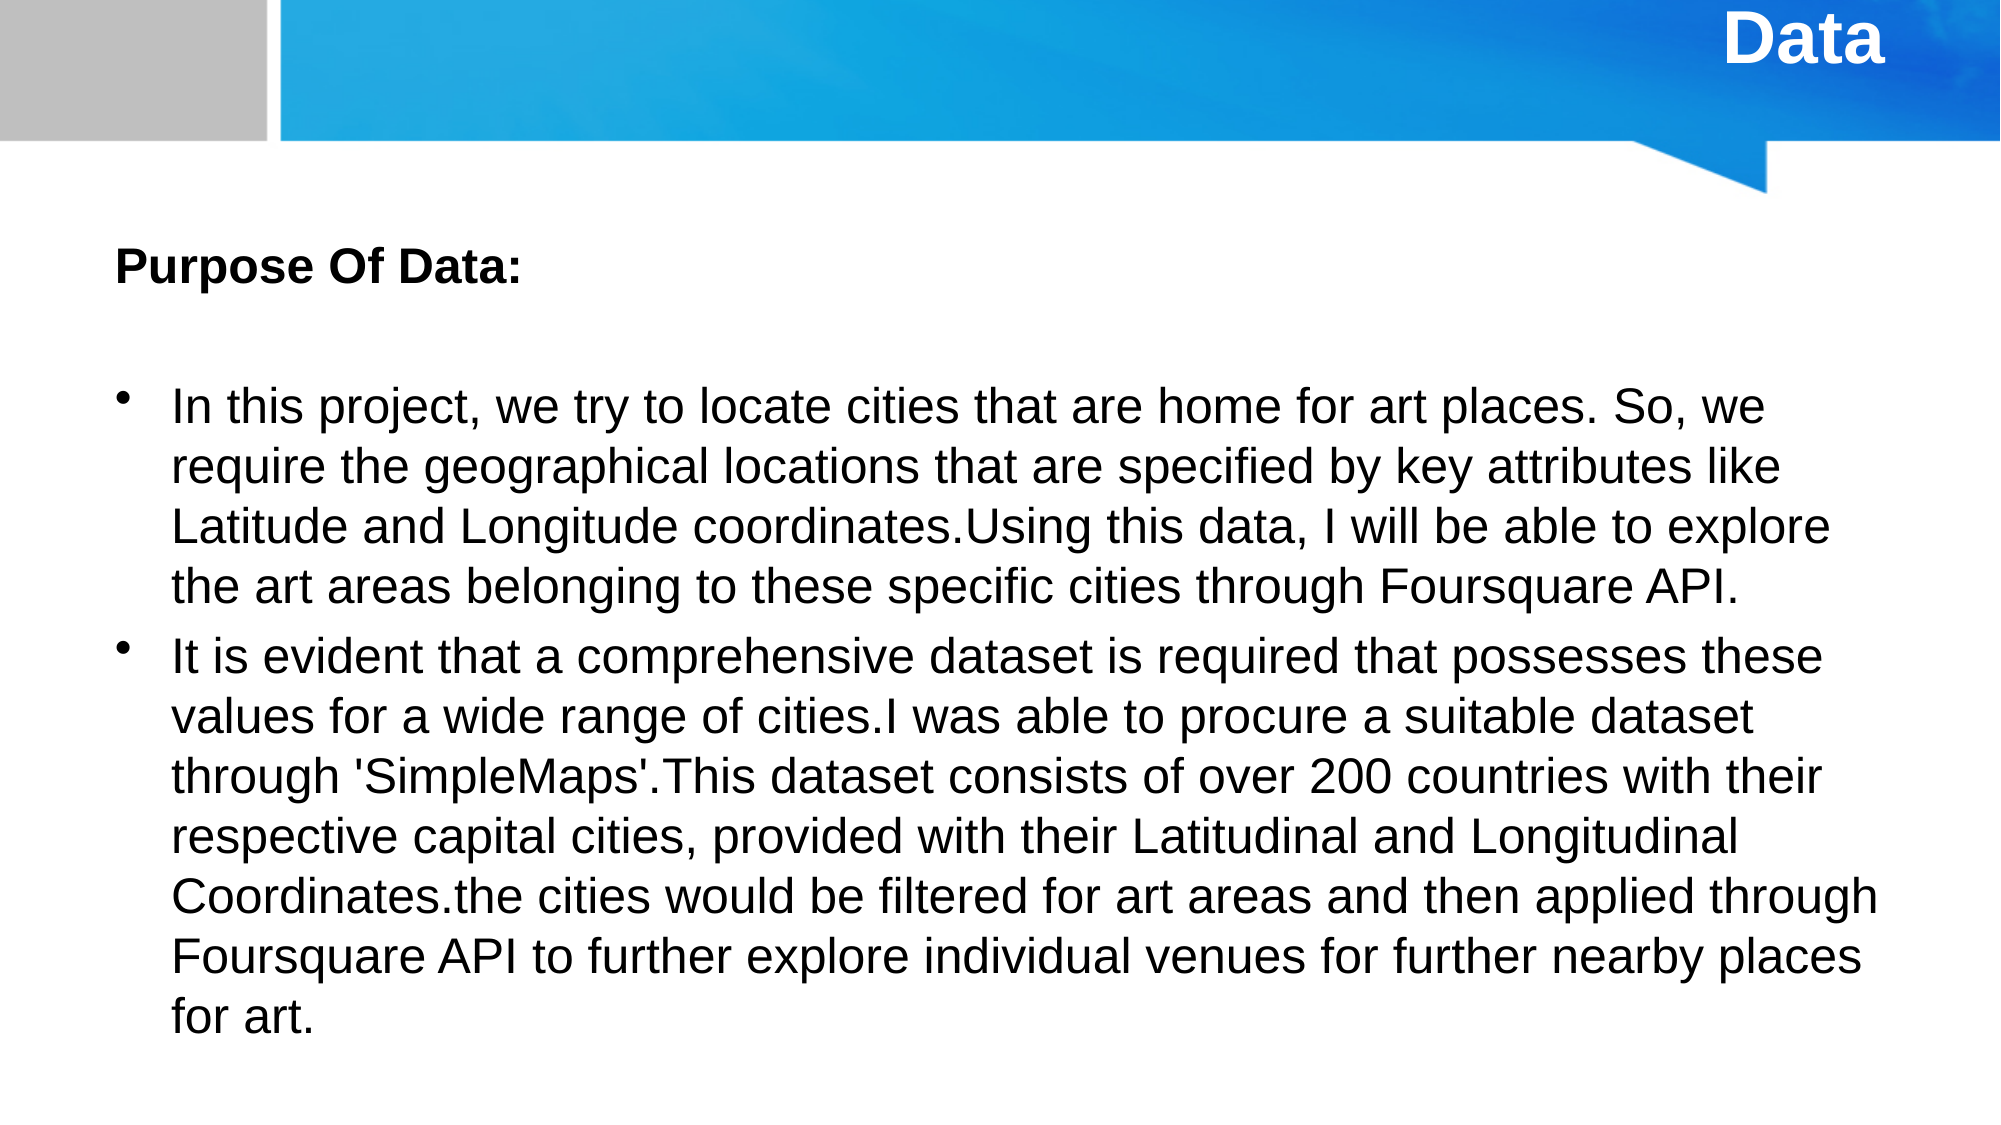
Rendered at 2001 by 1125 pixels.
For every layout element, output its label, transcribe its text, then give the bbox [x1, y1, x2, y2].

picture [0, 0, 2000, 1125]
list Purpose Of Data: In this project, we try to locate cities that are home for art places. So, we require the geographical locations that are specified by key attributes like Latitude and Longitude coordinates.Using this data, I will be able to explore the art areas belonging to these specific cities through Foursquare API. It is evident that a comprehensive dataset is required that possesses these values for a wide range of cities.I was able to procure a suitable dataset through 'SimpleMaps'.This dataset consists of over 200 countries with their respective capital cities, provided with their Latitudinal and Longitudinal Coordinates.the cities would be filtered for art areas and then applied through Foursquare API to further explore individual venues for further nearby places for art. [99, 156, 1901, 1093]
title Data [99, 30, 1901, 127]
